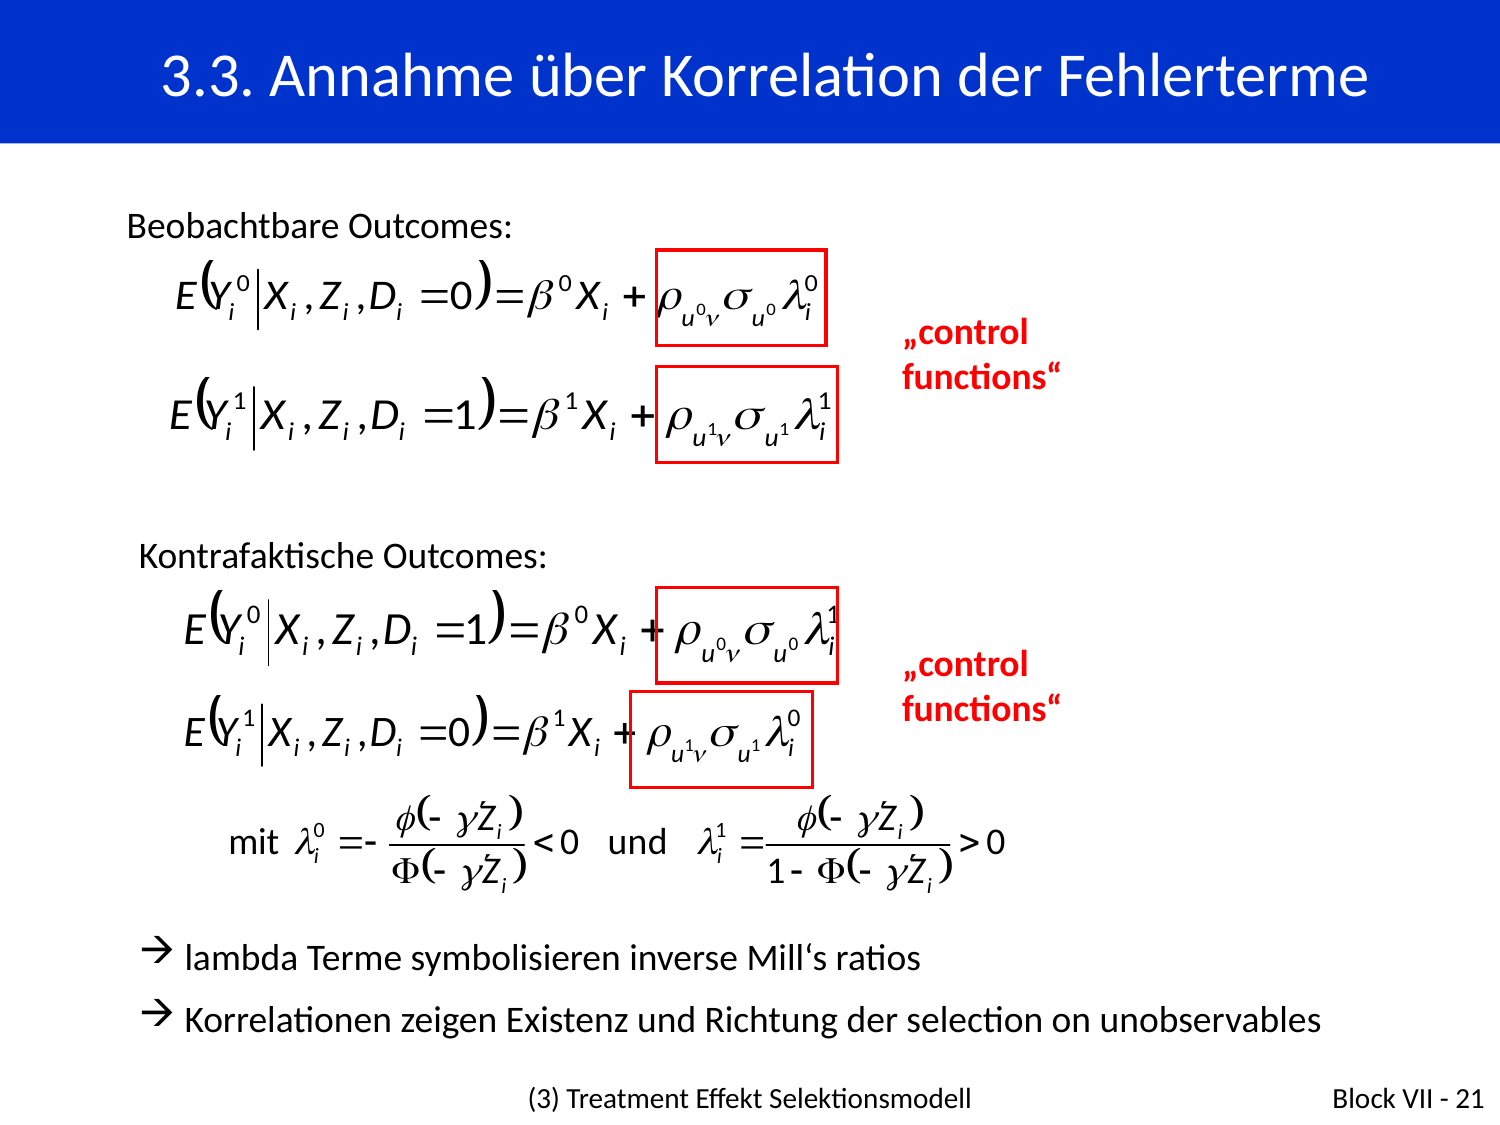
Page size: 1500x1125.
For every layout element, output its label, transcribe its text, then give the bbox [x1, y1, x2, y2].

text_box „control functions“ [887, 631, 1175, 737]
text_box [224, 794, 1013, 902]
footer (3) Treatment Effekt Selektionsmodell [362, 1071, 1138, 1125]
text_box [163, 249, 838, 463]
slide_number Block VII - 21 [1149, 1071, 1500, 1125]
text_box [178, 695, 810, 776]
text_box [630, 780, 813, 788]
text_box Kontrafaktische Outcomes: [123, 512, 1388, 584]
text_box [177, 590, 848, 676]
text_box lambda Terme symbolisieren inverse Mill‘s ratios Korrelationen zeigen Existenz und Richtung der selection on unobservables [123, 914, 1424, 1048]
text_box „control functions“ [887, 299, 1175, 405]
text_box [630, 691, 813, 697]
text_box 3.3. Annahme über Korrelation der Fehlerterme [0, 0, 1500, 144]
text_box Beobachtbare Outcomes: [111, 182, 1376, 254]
